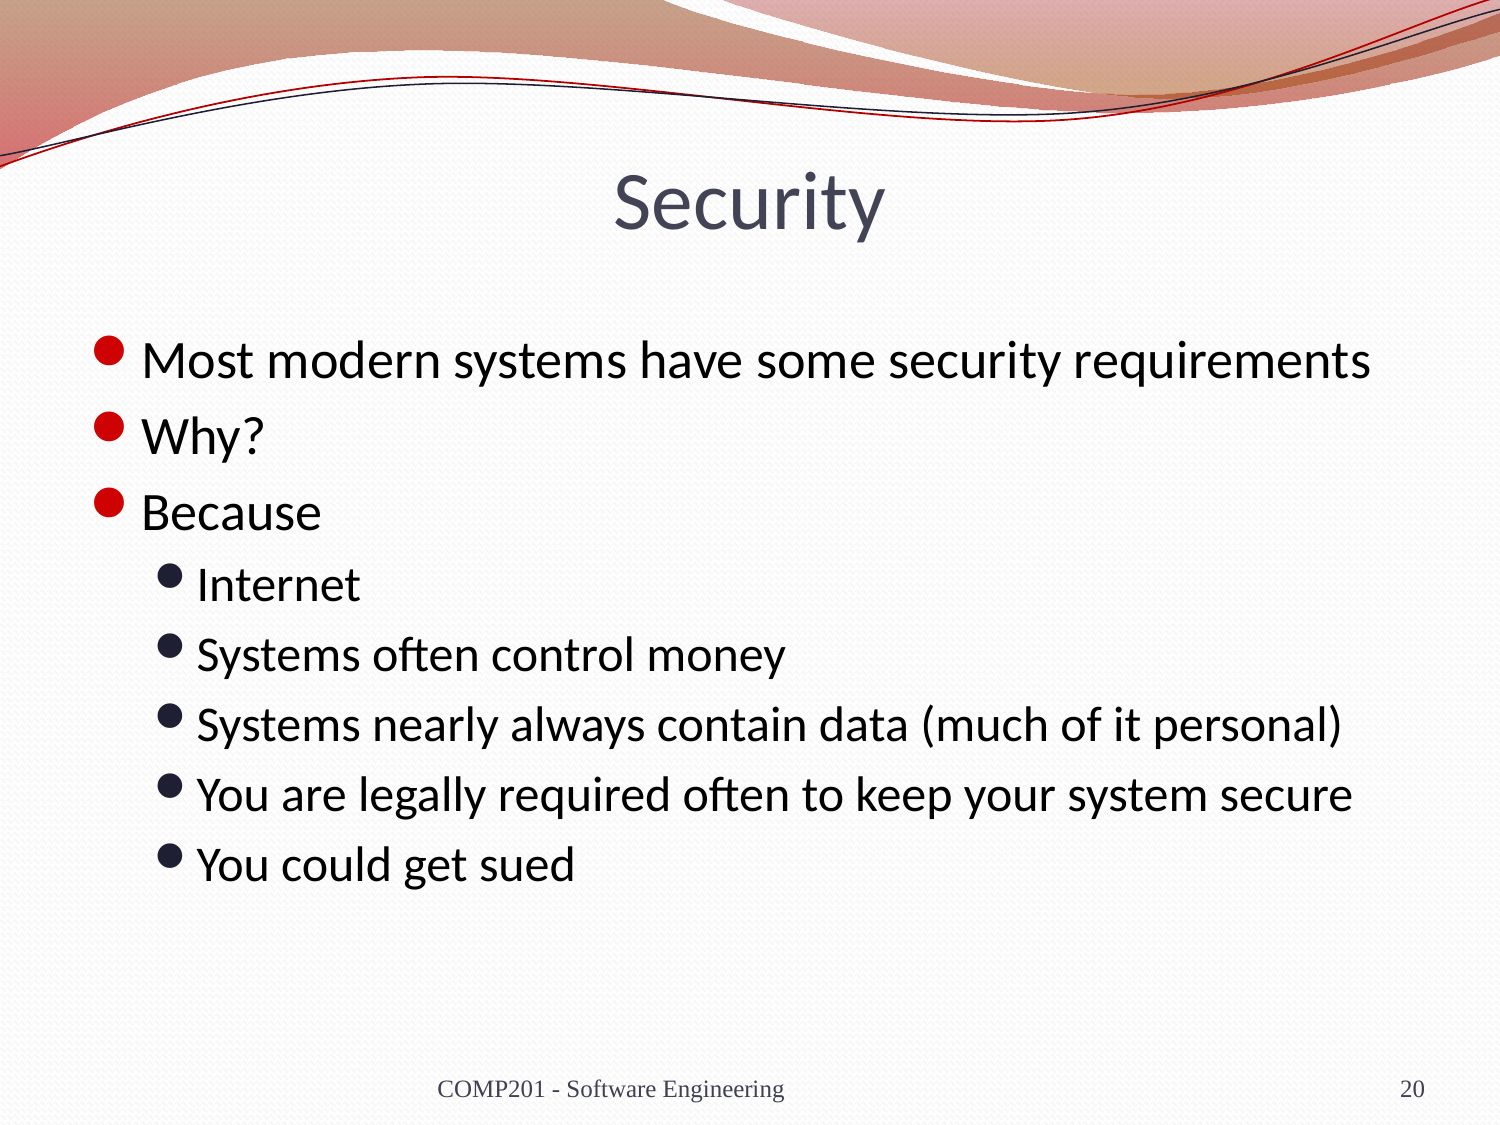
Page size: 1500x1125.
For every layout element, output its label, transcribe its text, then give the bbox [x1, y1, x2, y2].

footer COMP201 - Software Engineering [437, 1042, 988, 1103]
slide_number 20 [1299, 1042, 1425, 1103]
list Most modern systems have some security requirements Why? Because Internet Systems often control money Systems nearly always contain data (much of it personal) You are legally required often to keep your system secure You could get sued [75, 317, 1425, 1038]
title Security [75, 115, 1425, 247]
